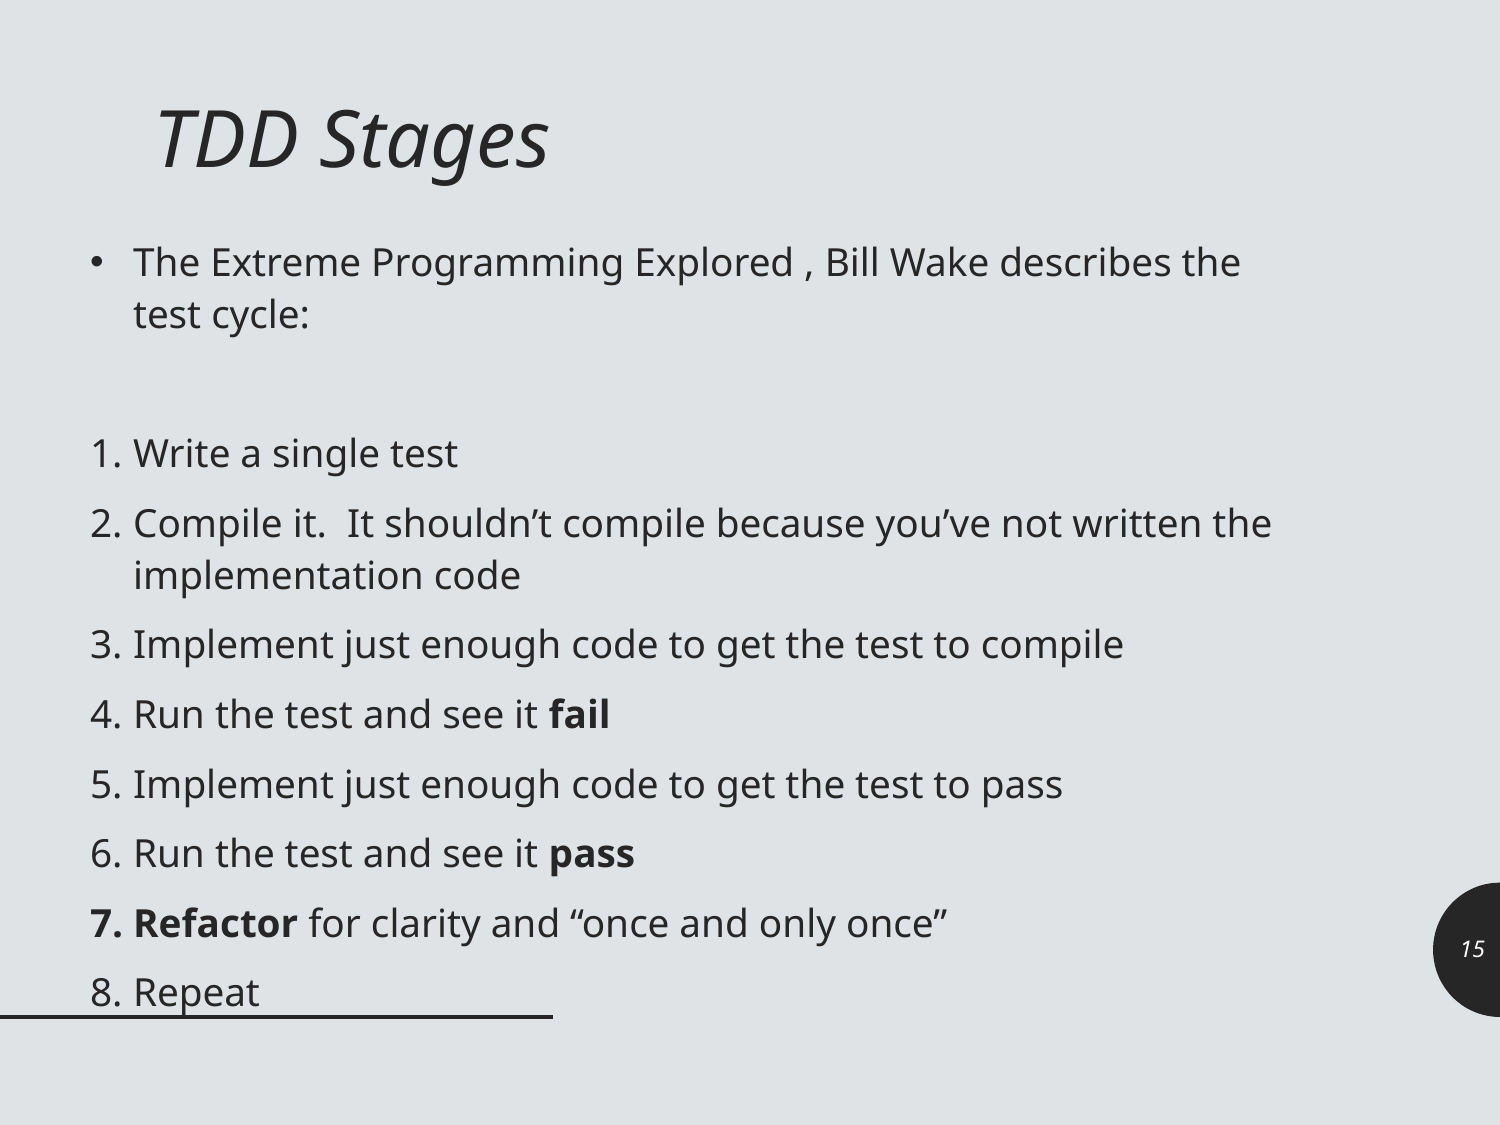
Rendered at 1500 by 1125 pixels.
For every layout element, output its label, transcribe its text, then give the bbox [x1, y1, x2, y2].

title TDD Stages [93, 91, 566, 224]
list The Extreme Programming Explored , Bill Wake describes the test cycle: Write a single test Compile it. It shouldn’t compile because you’ve not written the implementation code Implement just enough code to get the test to compile Run the test and see it fail Implement just enough code to get the test to pass Run the test and see it pass Refactor for clarity and “once and only once” Repeat [75, 224, 1300, 1025]
slide_number 15 [1433, 919, 1500, 980]
